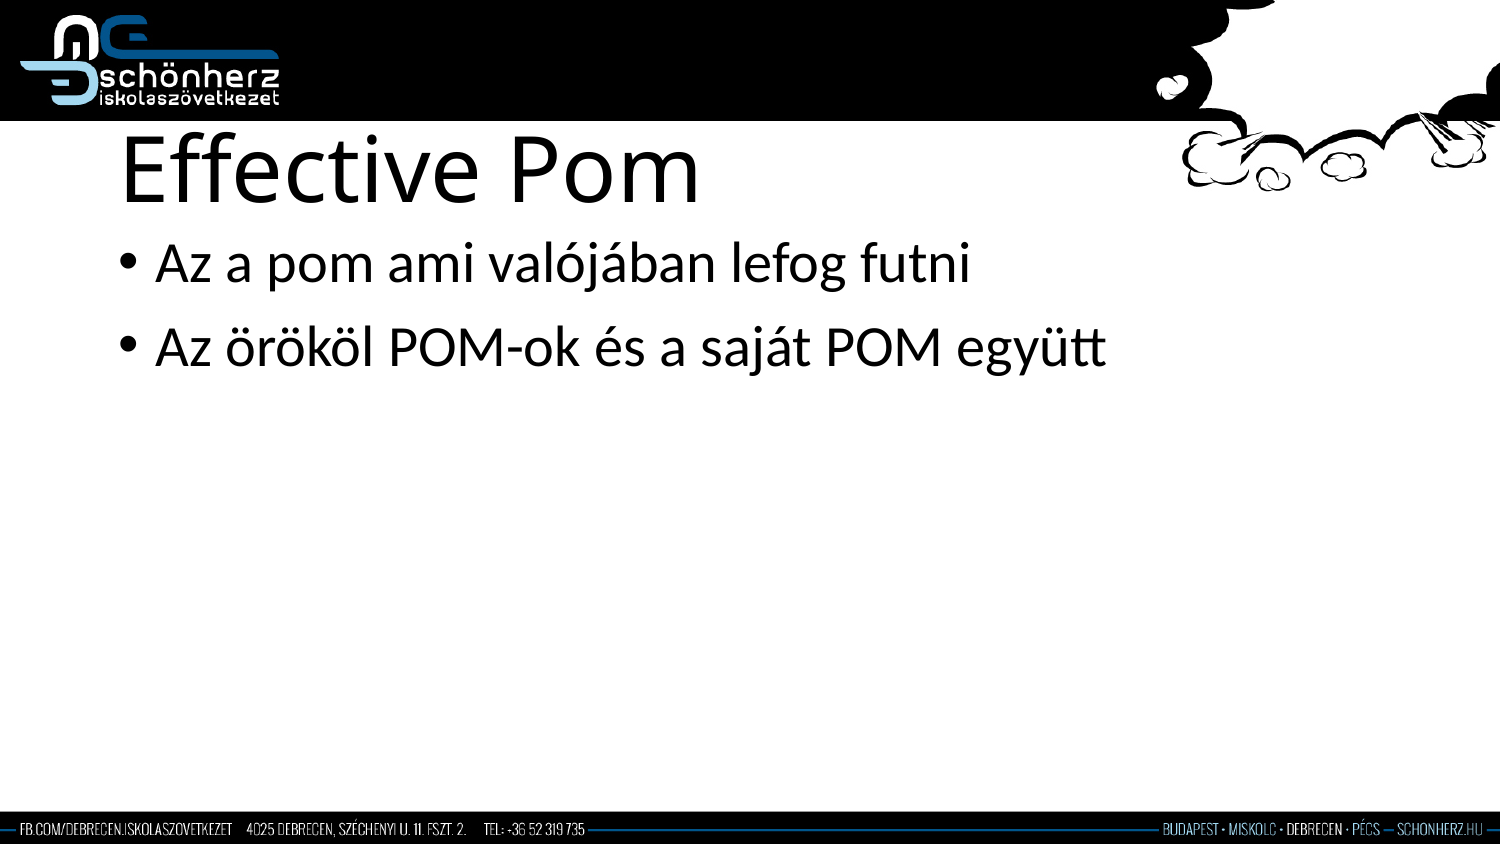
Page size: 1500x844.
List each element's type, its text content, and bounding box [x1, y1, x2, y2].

picture [0, 0, 1500, 844]
title Effective Pom [103, 91, 1397, 224]
list Az a pom ami valójában lefog futni Az örököl POM-ok és a saját POM együtt [103, 224, 1397, 760]
